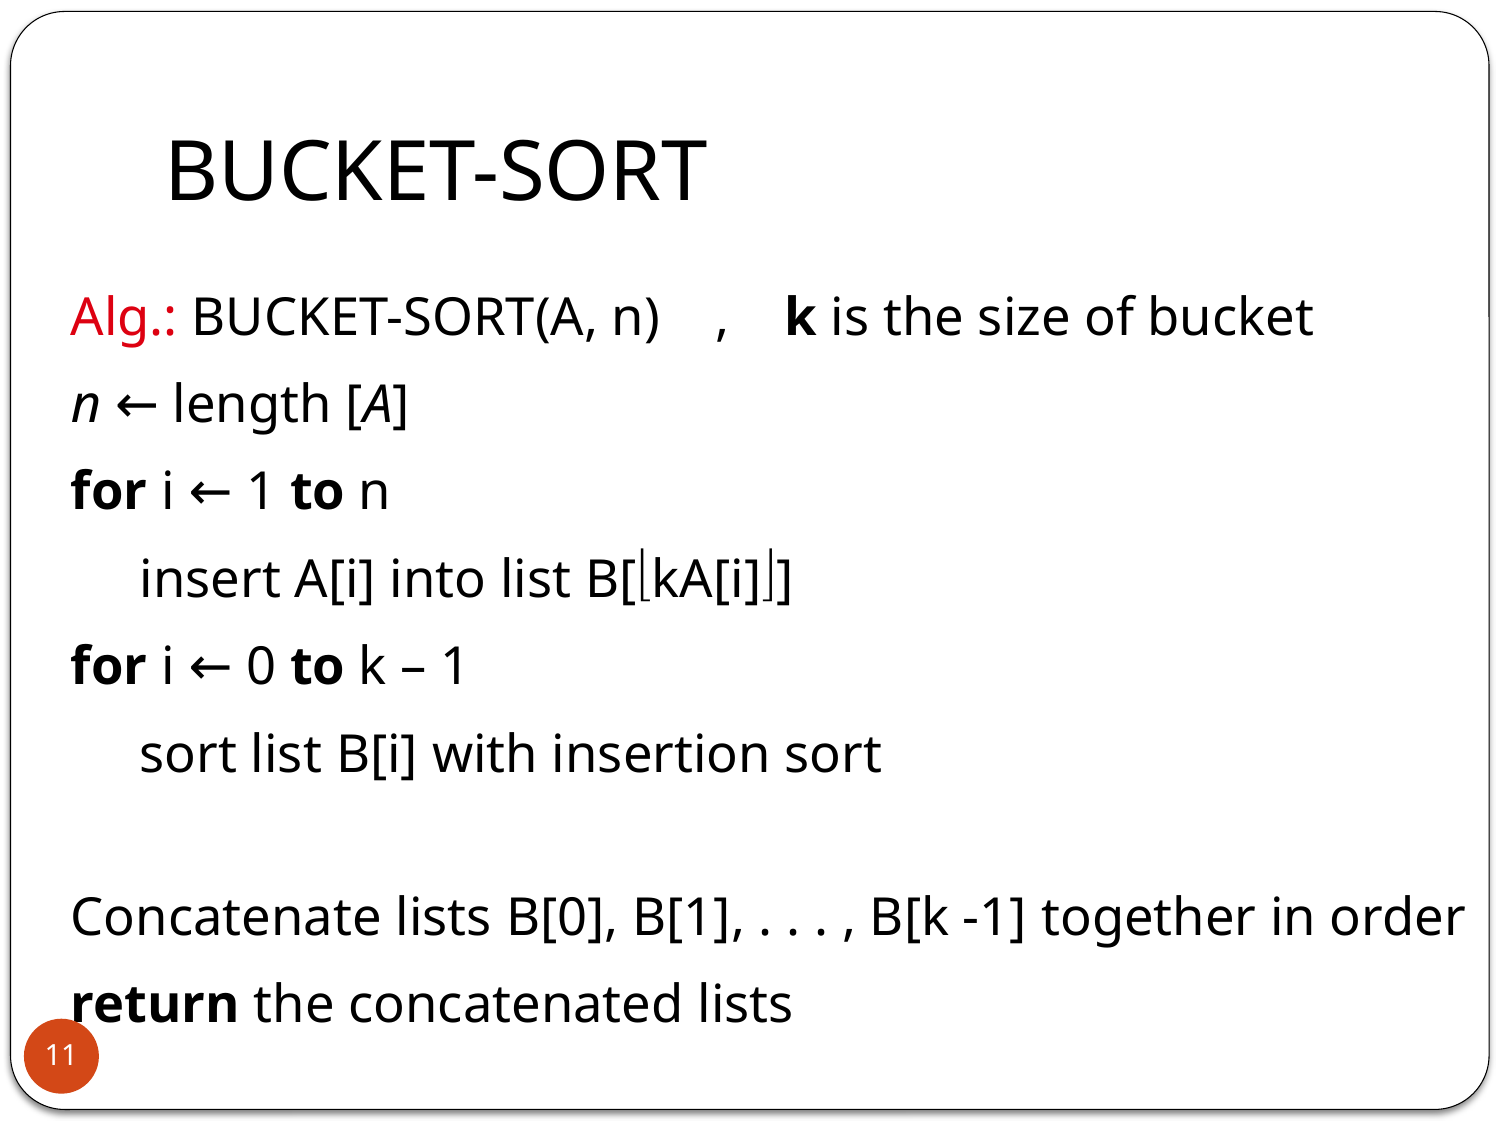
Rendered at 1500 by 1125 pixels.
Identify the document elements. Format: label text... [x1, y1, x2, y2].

slide_number 11 [23, 1018, 99, 1094]
list Alg.: BUCKET-SORT(A, n) , k is the size of bucket n ← length [A] for i ← 1 to n insert A[i] into list B[kA[i]] for i ← 0 to k – 1 sort list B[i] with insertion sort Concatenate lists B[0], B[1], . . . , B[k -1] together in order return the concatenated lists [12, 262, 1488, 1100]
title BUCKET-SORT [150, 45, 1425, 233]
